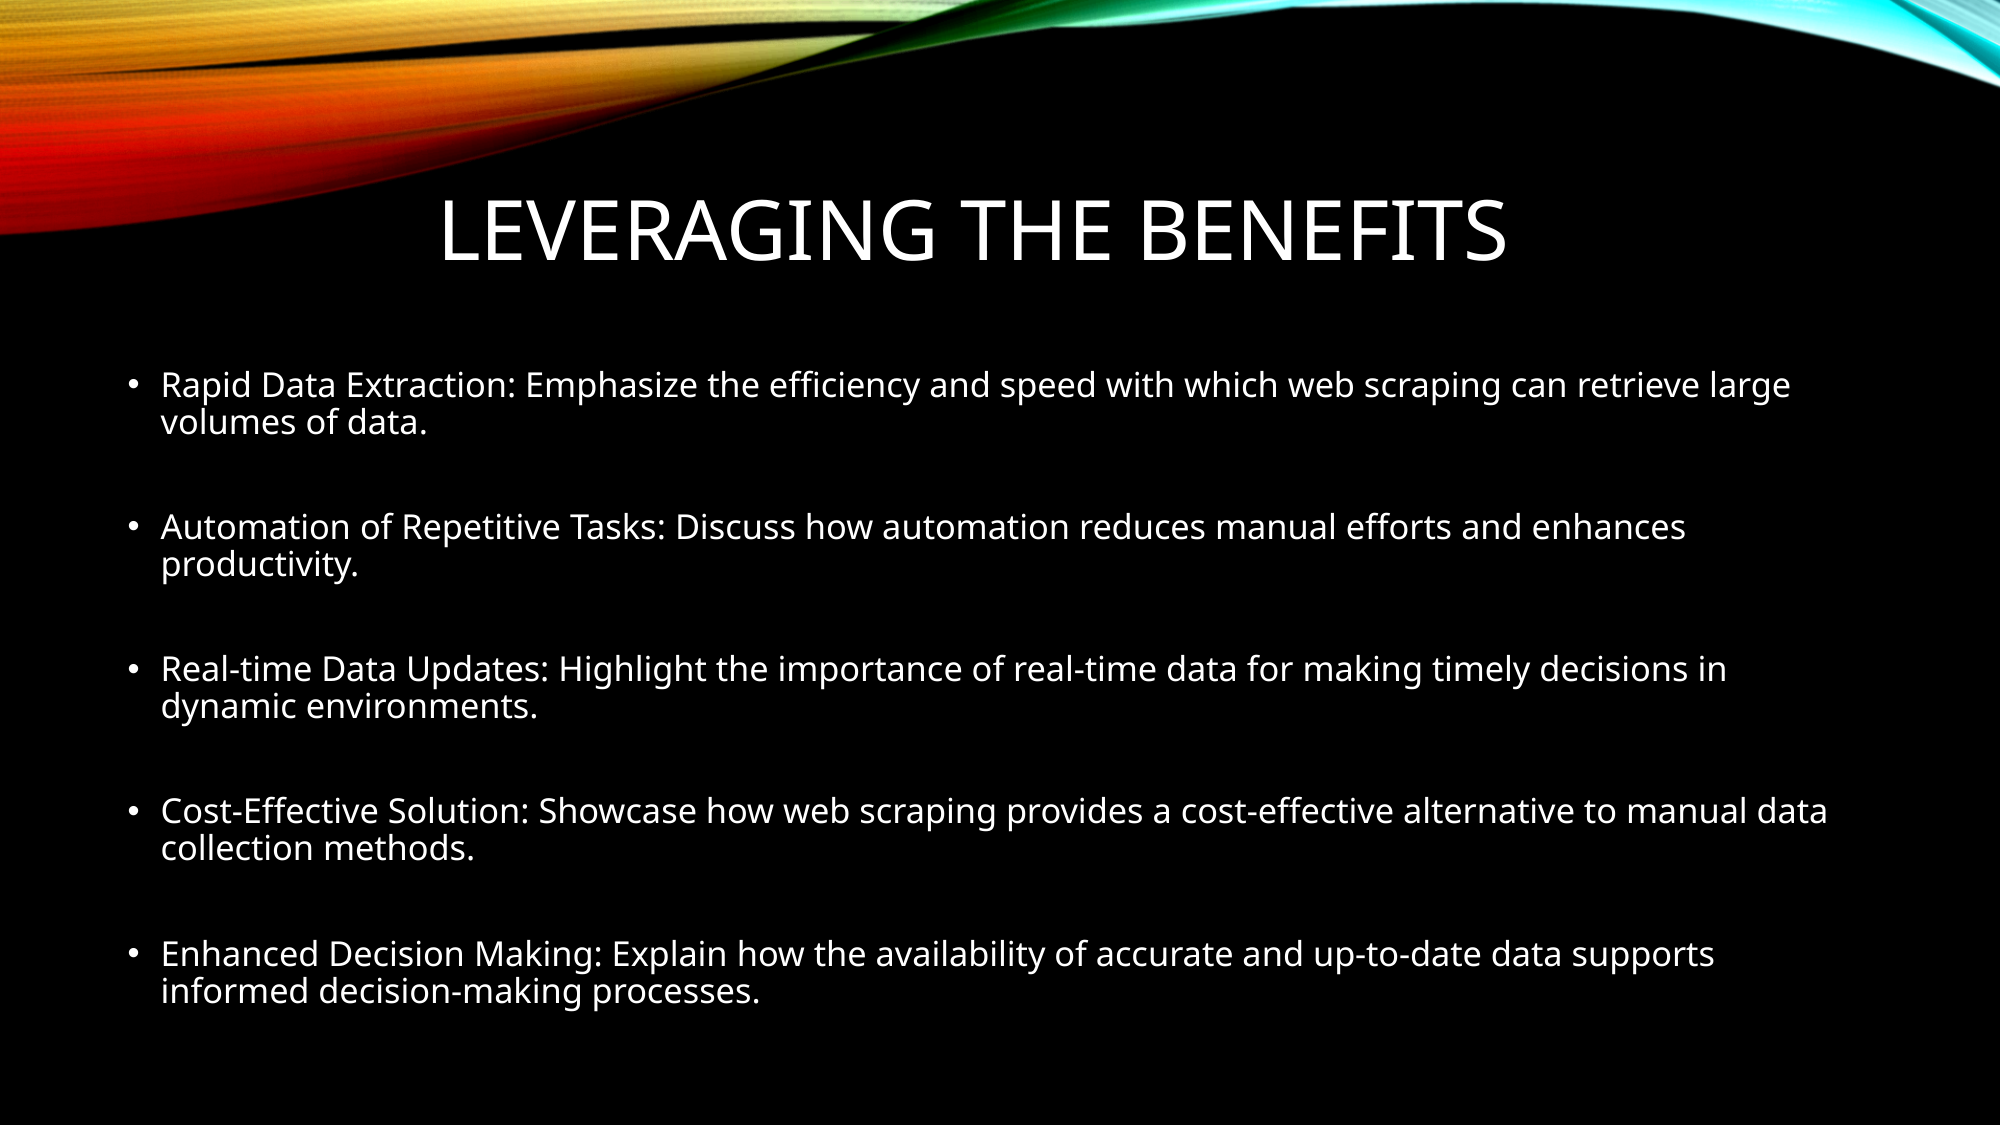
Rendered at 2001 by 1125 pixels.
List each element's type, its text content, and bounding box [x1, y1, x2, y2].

title Leveraging the Benefits [112, 126, 1525, 340]
list Rapid Data Extraction: Emphasize the efficiency and speed with which web scraping can retrieve large volumes of data. Automation of Repetitive Tasks: Discuss how automation reduces manual efforts and enhances productivity. Real-time Data Updates: Highlight the importance of real-time data for making timely decisions in dynamic environments. Cost-Effective Solution: Showcase how web scraping provides a cost-effective alternative to manual data collection methods. Enhanced Decision Making: Explain how the availability of accurate and up-to-date data supports informed decision-making processes. [112, 360, 1888, 1021]
picture [0, 0, 2000, 237]
